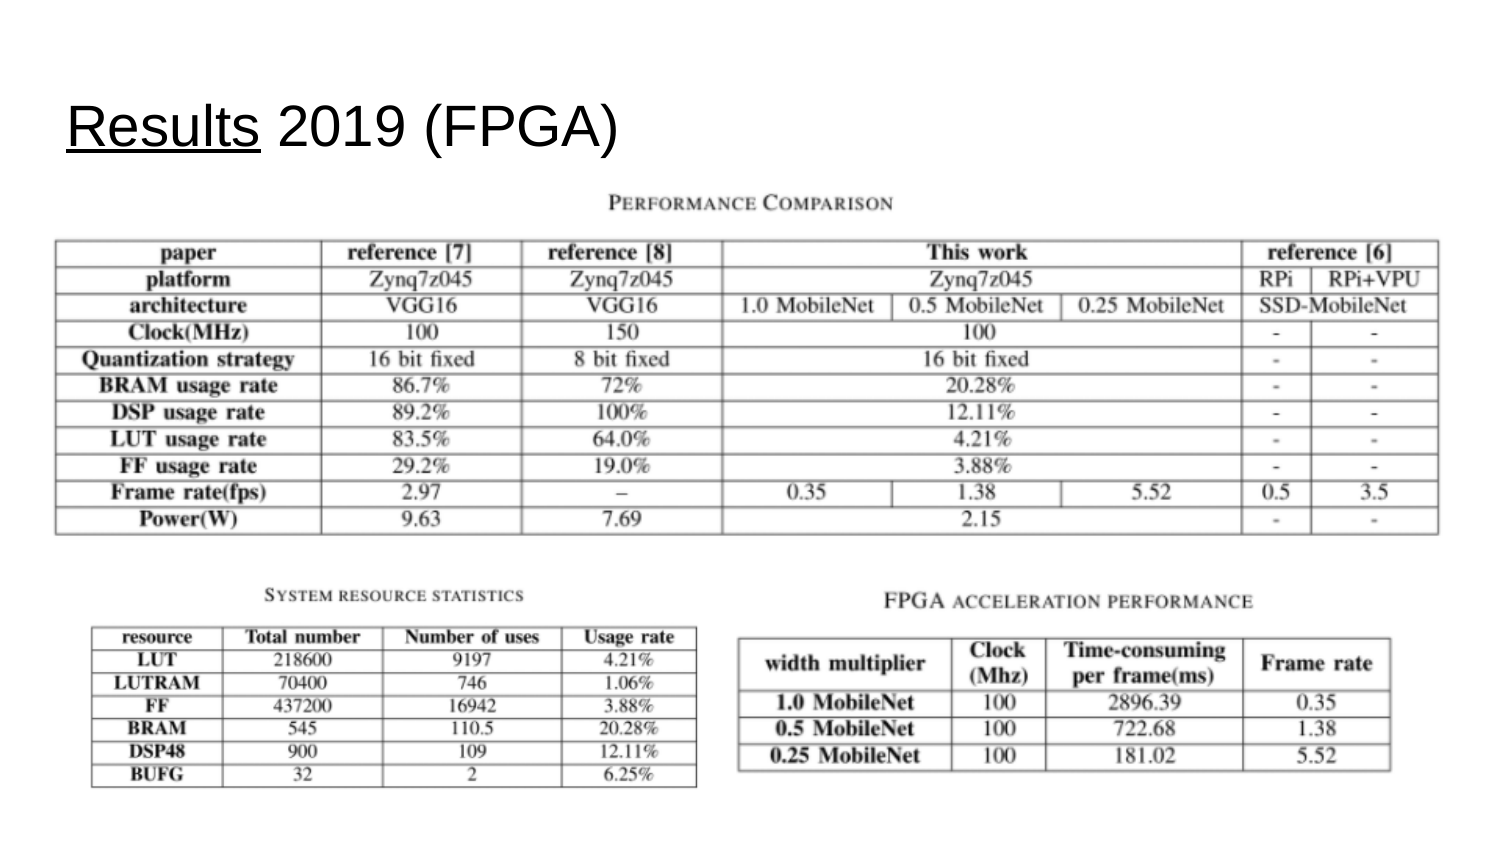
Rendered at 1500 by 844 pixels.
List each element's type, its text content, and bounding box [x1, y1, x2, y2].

picture [732, 584, 1410, 800]
picture [24, 191, 1469, 572]
title Results 2019 (FPGA) [51, 72, 1449, 167]
picture [90, 584, 708, 808]
